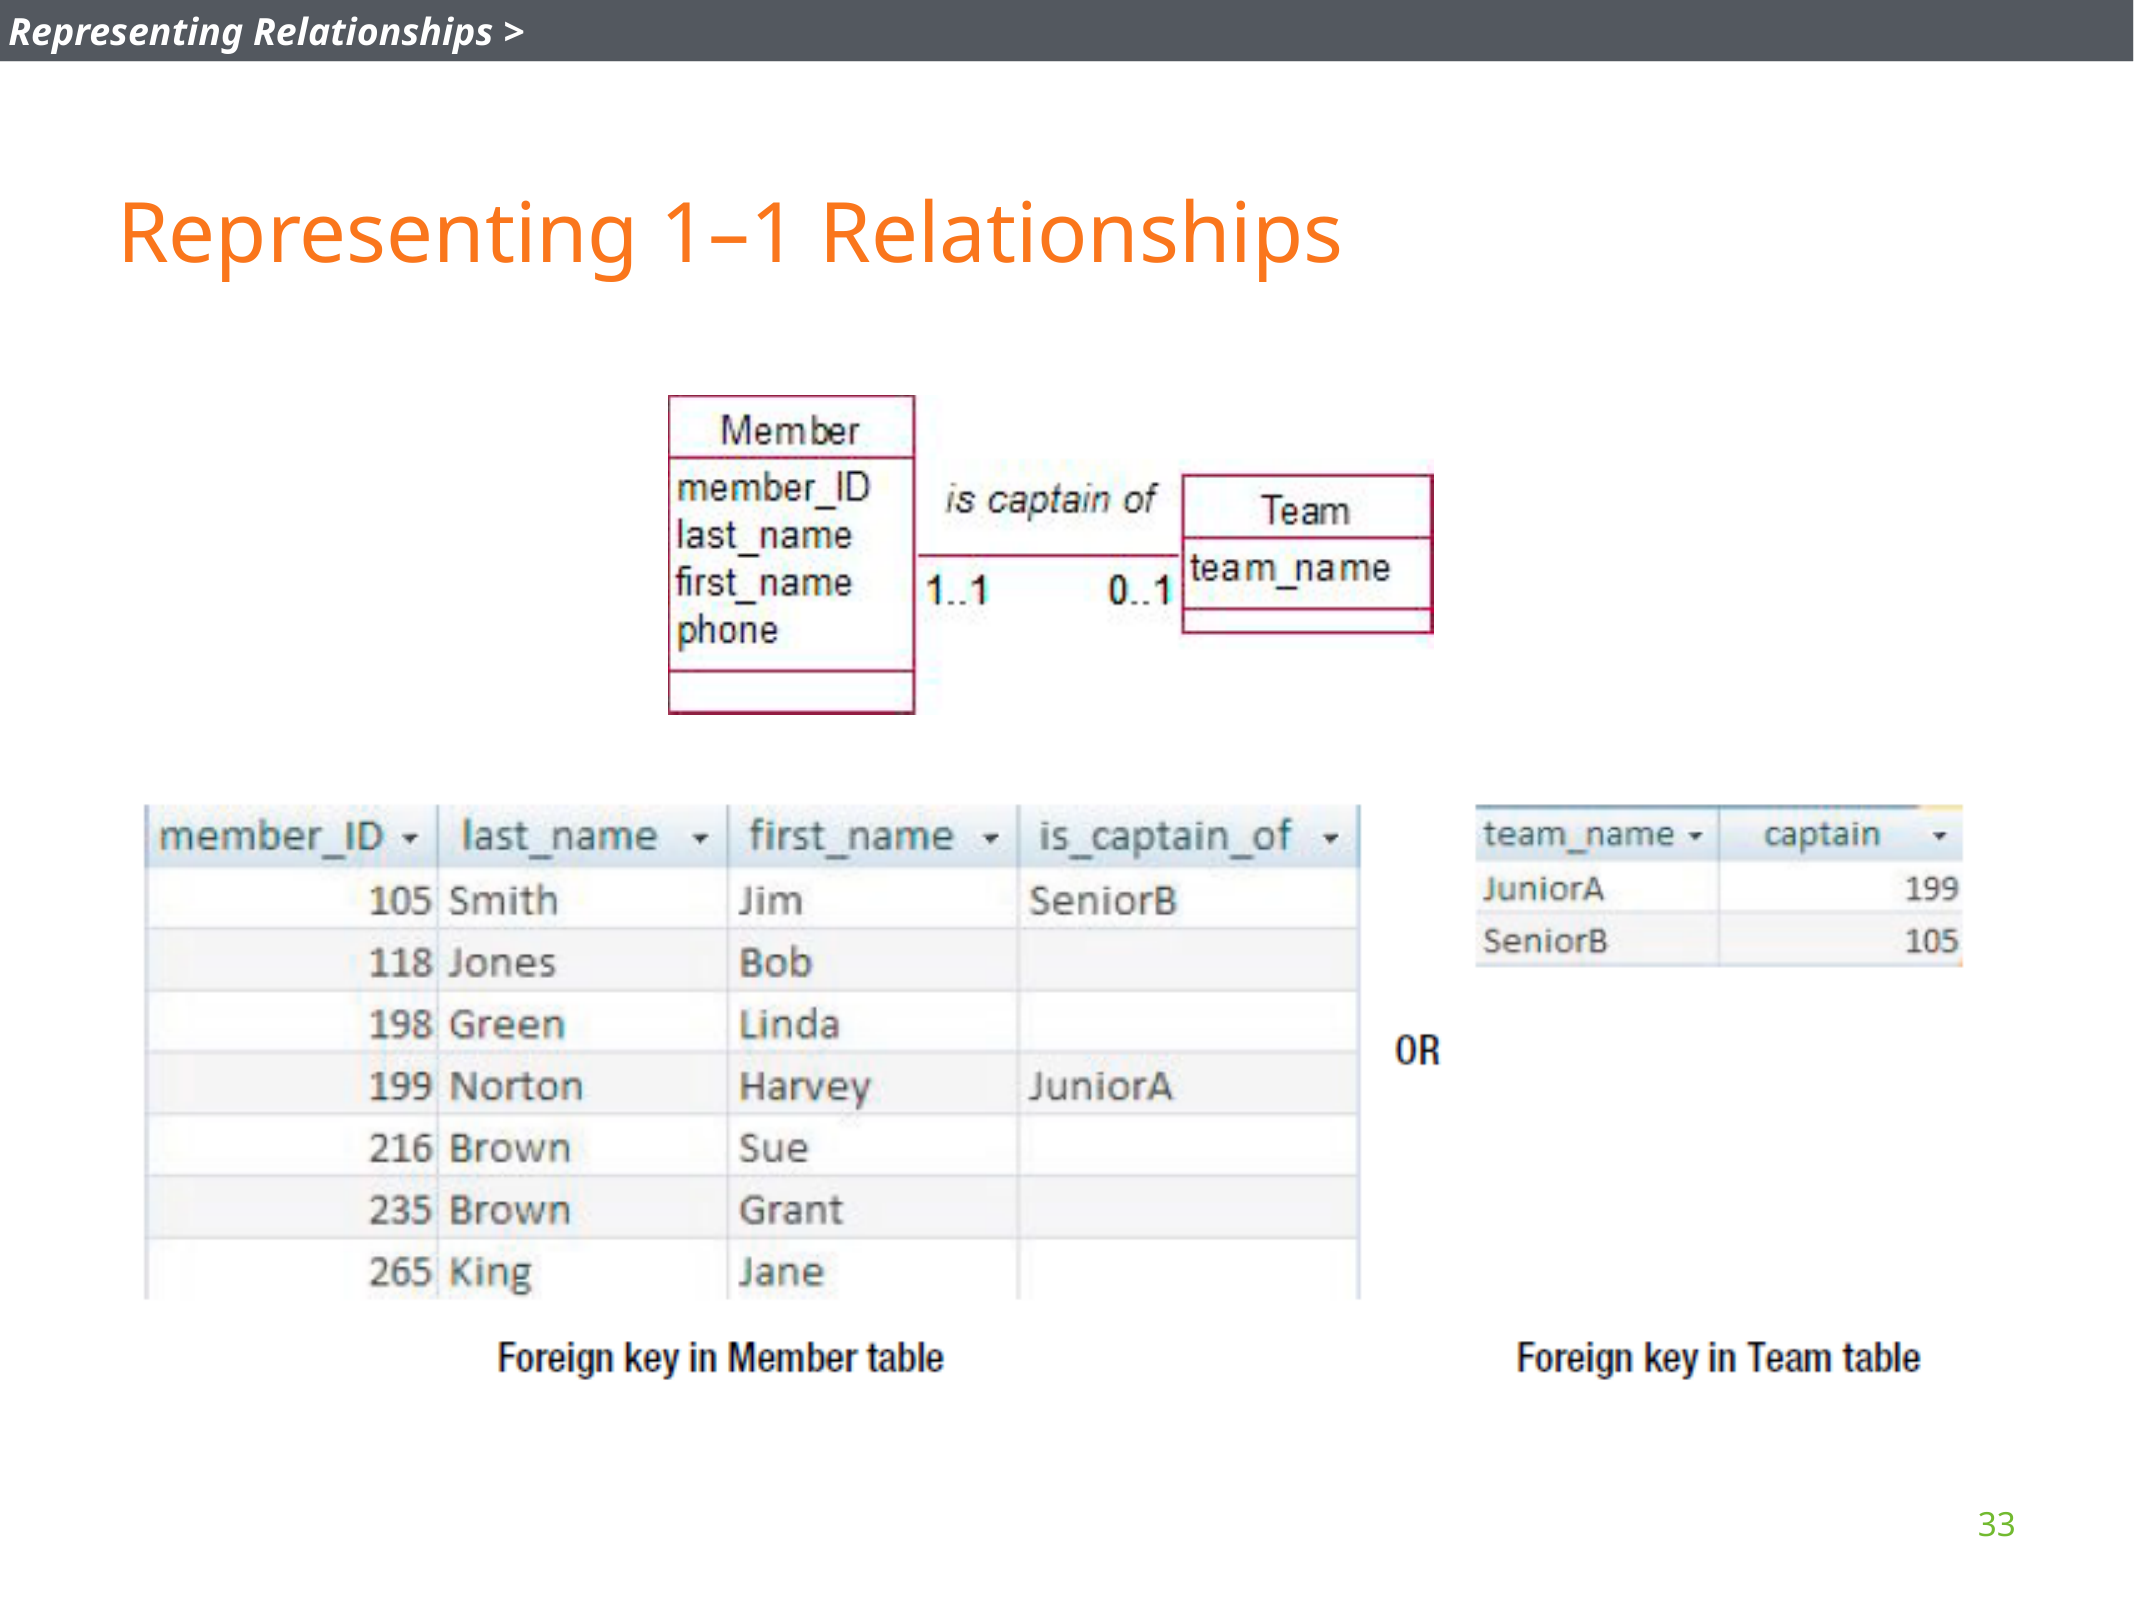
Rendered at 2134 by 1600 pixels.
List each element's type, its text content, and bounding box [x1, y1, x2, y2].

picture [667, 394, 1434, 715]
picture [125, 782, 1976, 1405]
slide_number 33 [1918, 1493, 2028, 1558]
title Representing 1–1 Relationships [106, 130, 2028, 327]
text_box Representing Relationships > [0, 0, 573, 61]
